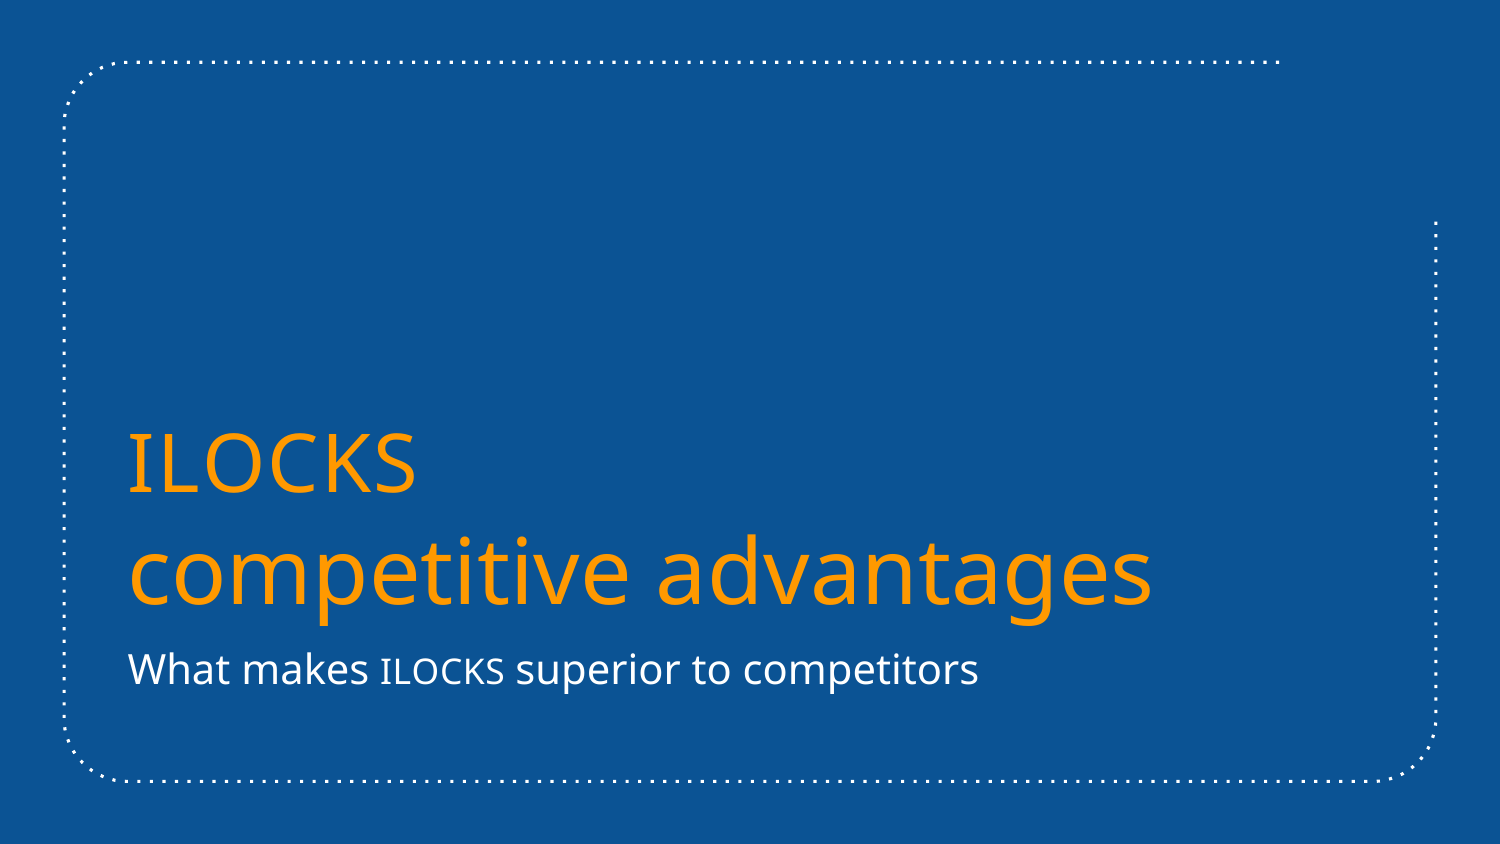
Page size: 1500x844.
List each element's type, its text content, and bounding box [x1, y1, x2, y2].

title I L O C K S competitive advantages [112, 447, 1388, 628]
subtitle What makes I L O C K S superior to competitors [112, 628, 1388, 758]
